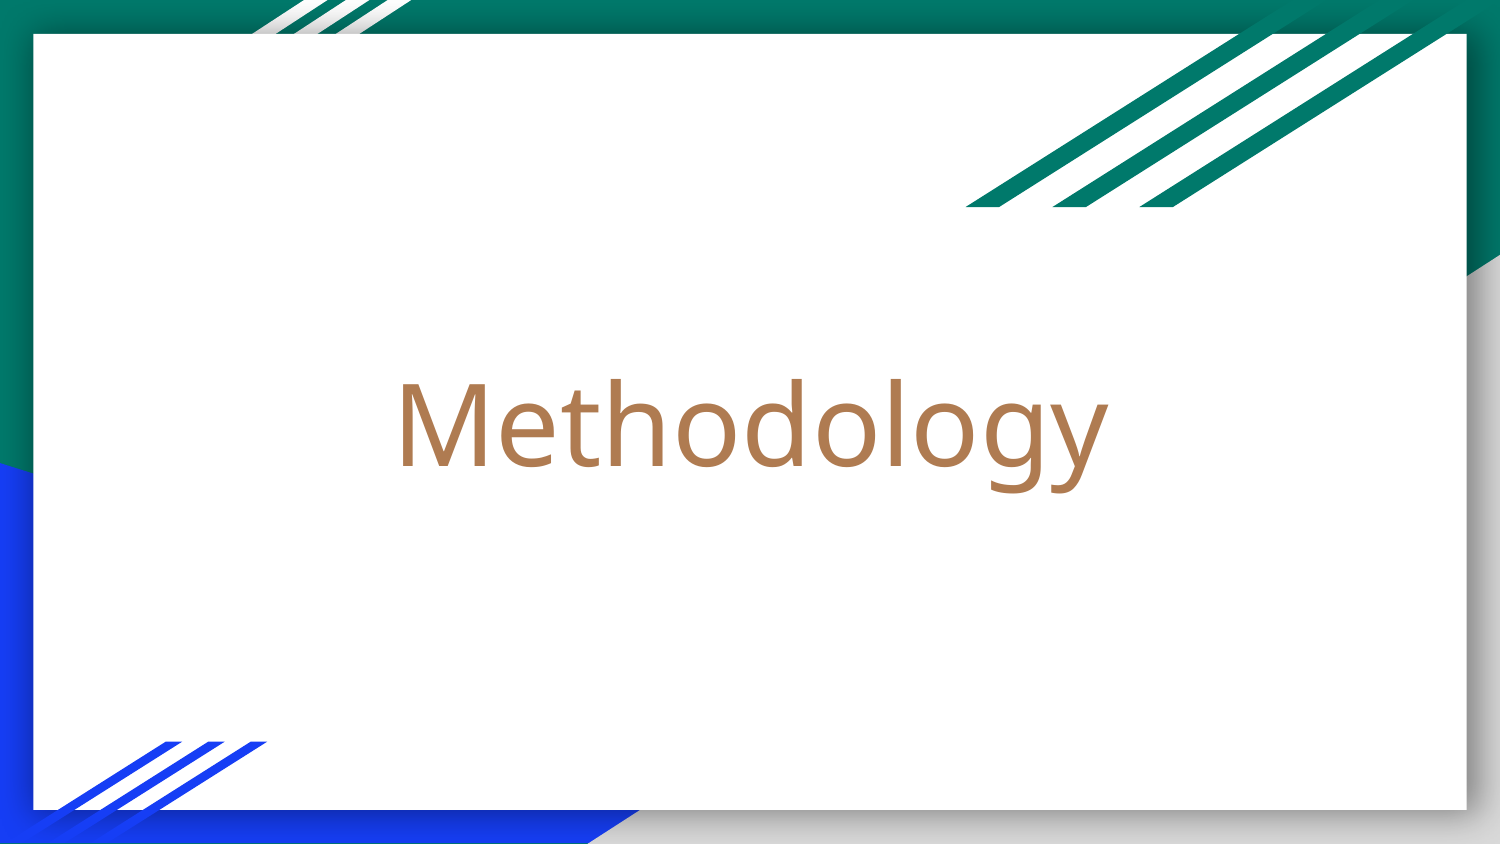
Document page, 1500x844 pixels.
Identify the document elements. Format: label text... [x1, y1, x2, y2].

title Methodology [228, 213, 1274, 630]
